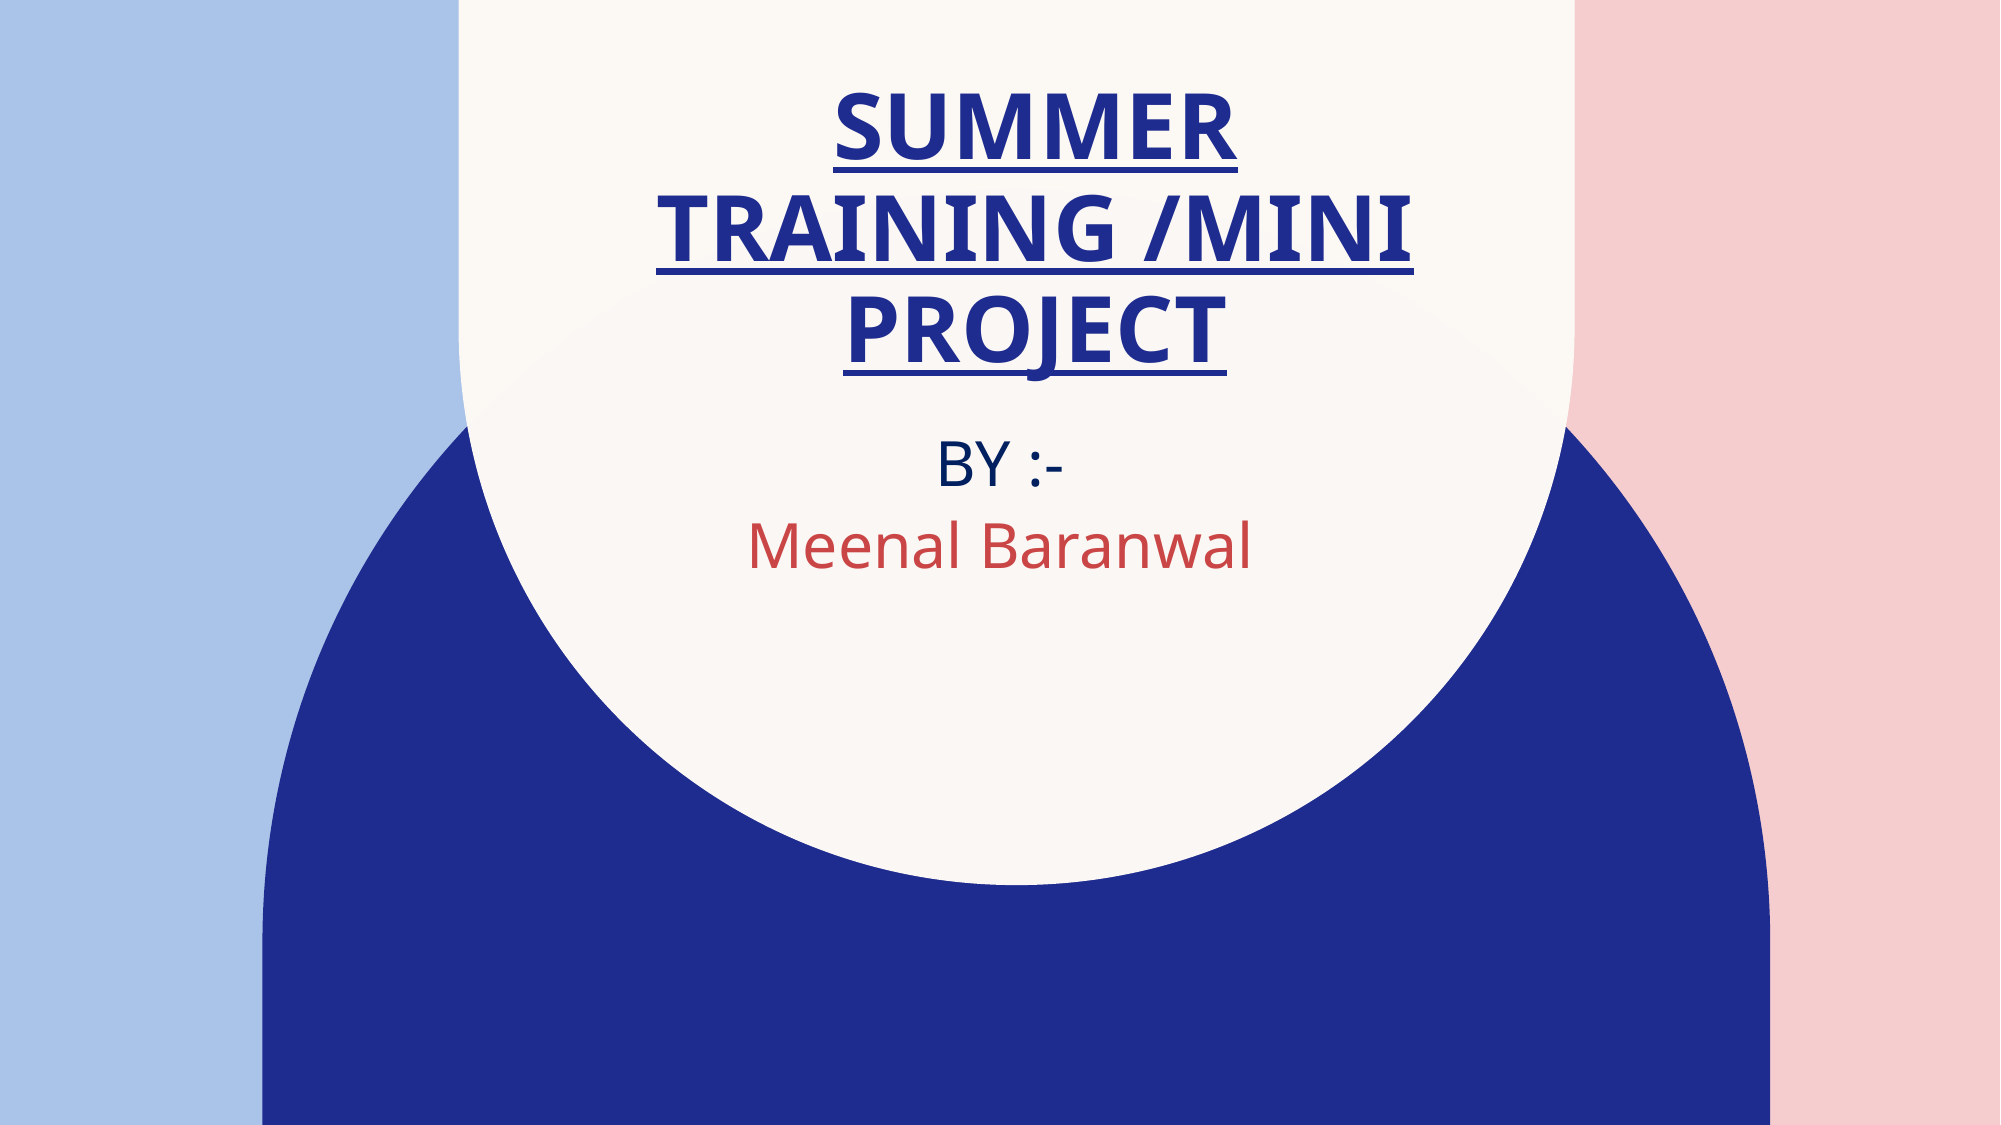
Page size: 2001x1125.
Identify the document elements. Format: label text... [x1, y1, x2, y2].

title Summer training /MINI Project [460, 4, 1611, 389]
subtitle BY :- Meenal Baranwal [669, 423, 1331, 477]
